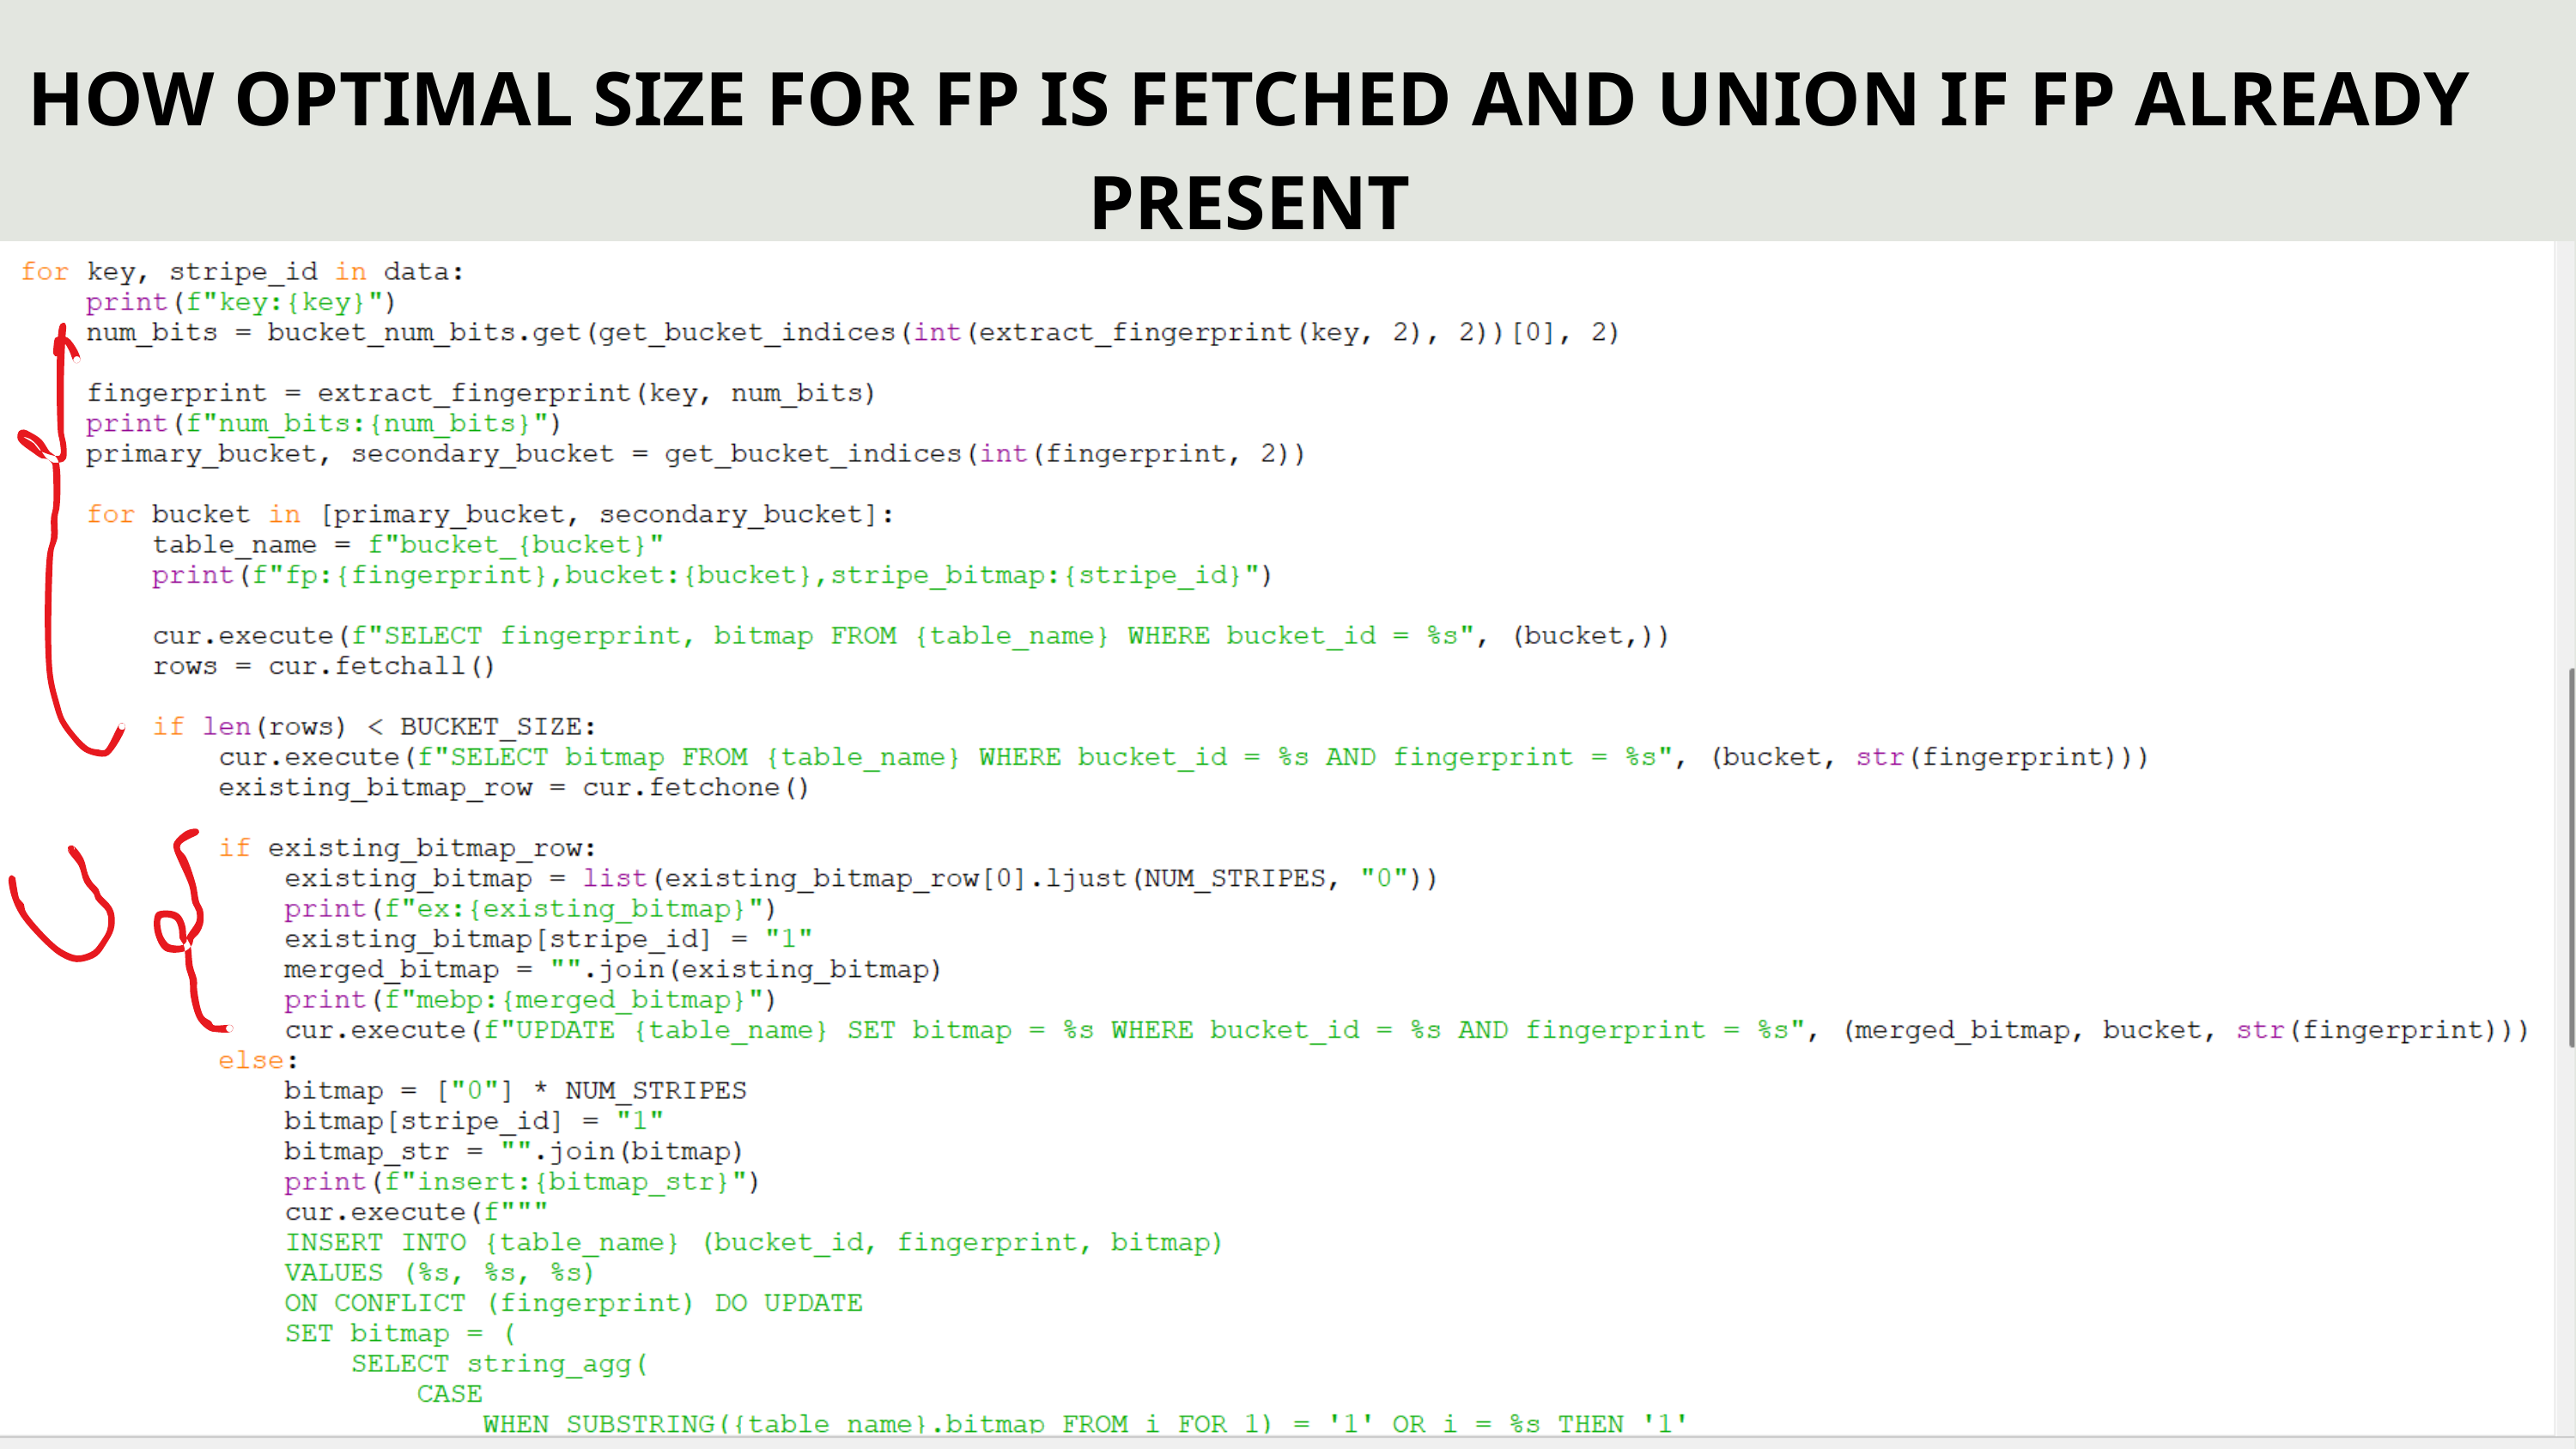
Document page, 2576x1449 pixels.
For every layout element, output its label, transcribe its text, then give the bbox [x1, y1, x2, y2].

text_box [0, 241, 2575, 1449]
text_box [3, 840, 121, 968]
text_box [12, 317, 131, 763]
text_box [47, 330, 87, 369]
text_box HOW OPTIMAL SIZE FOR FP IS FETCHED AND UNION IF FP ALREADY PRESENT [0, 37, 2530, 245]
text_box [149, 823, 240, 1038]
